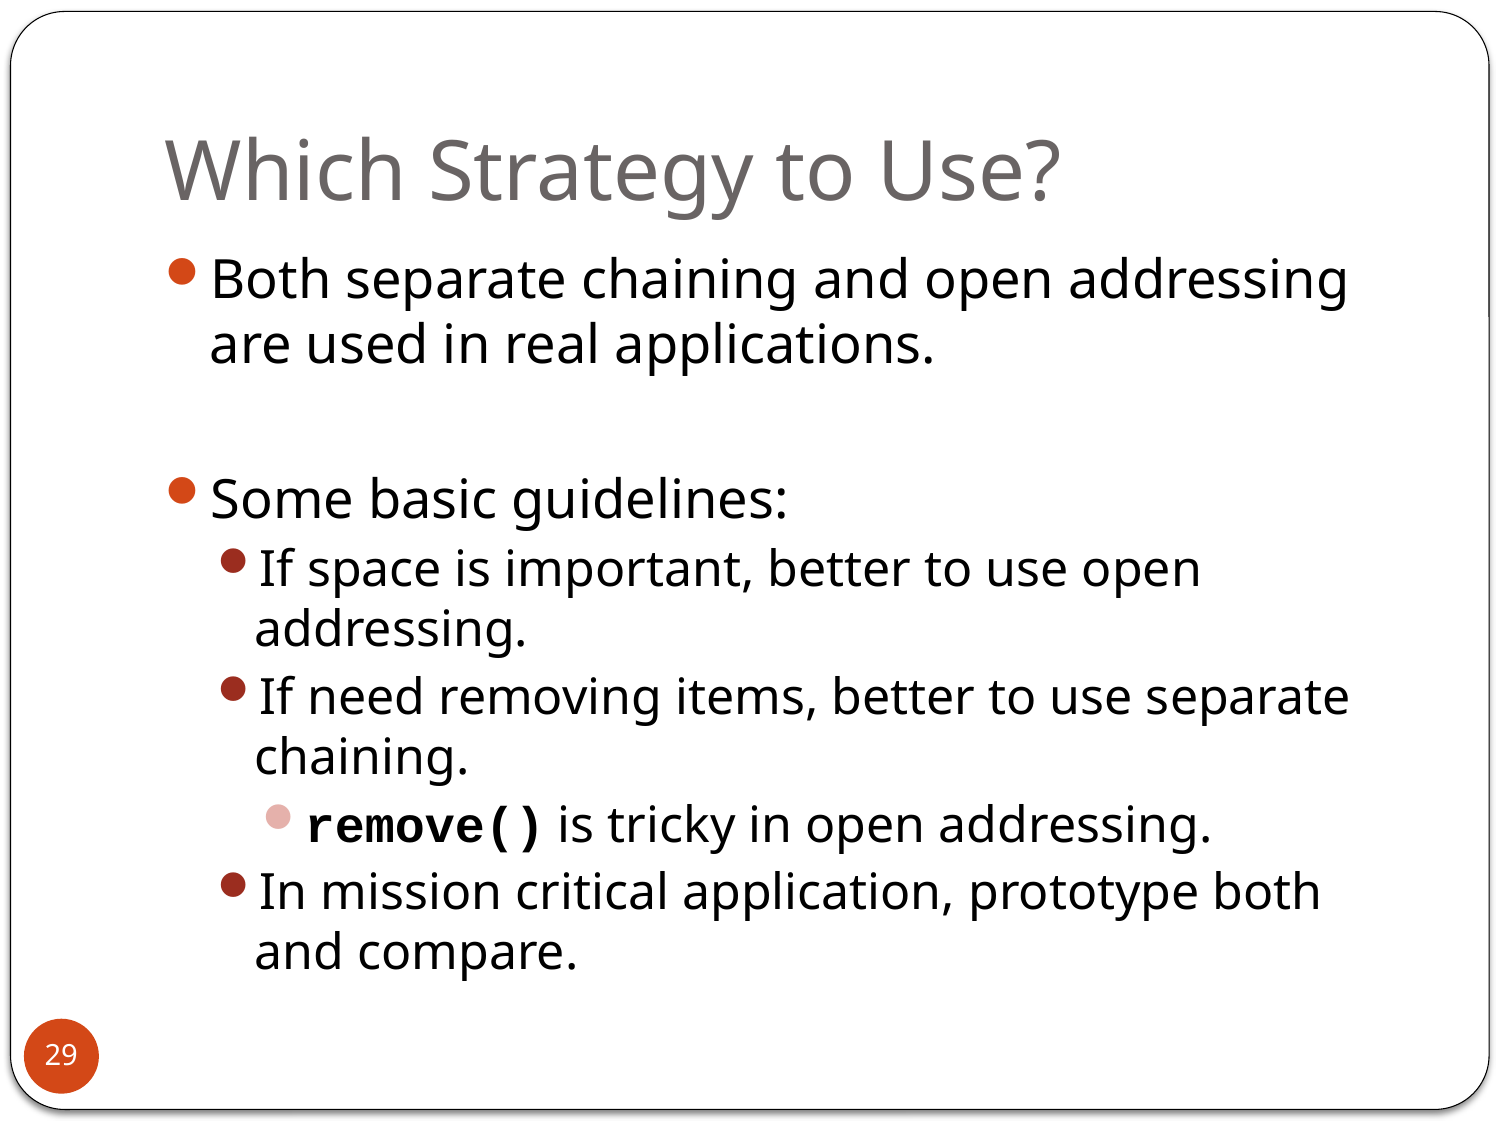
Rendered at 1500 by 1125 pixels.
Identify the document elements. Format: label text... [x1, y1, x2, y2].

title Which Strategy to Use? [150, 45, 1425, 233]
slide_number 29 [23, 1018, 99, 1094]
list Both separate chaining and open addressing are used in real applications. Some basic guidelines: If space is important, better to use open addressing. If need removing items, better to use separate chaining. remove() is tricky in open addressing. In mission critical application, prototype both and compare. [150, 237, 1425, 988]
